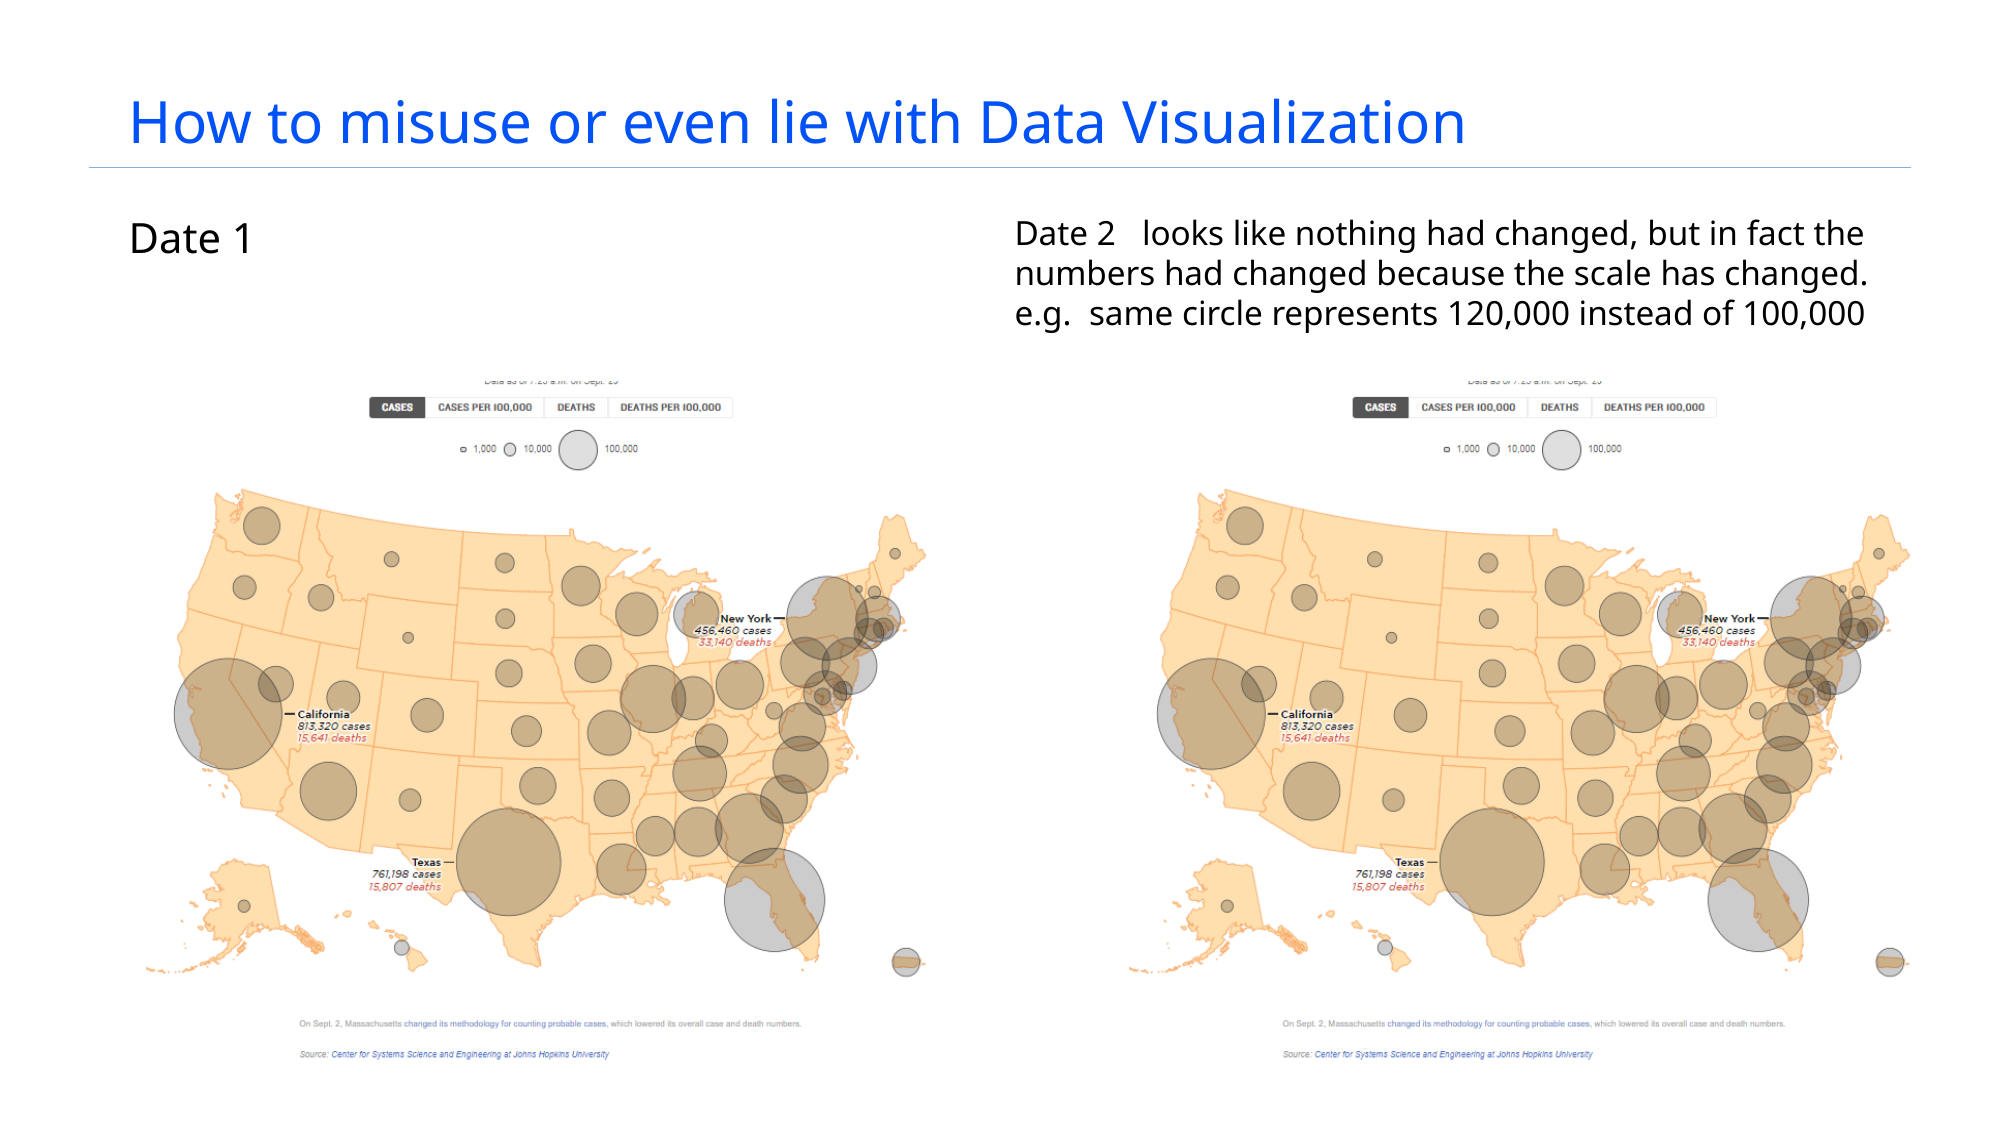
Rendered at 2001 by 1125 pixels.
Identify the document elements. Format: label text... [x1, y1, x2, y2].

picture [1066, 381, 1984, 1067]
text_box Date 1 [113, 204, 974, 270]
text_box Date 2 looks like nothing had changed, but in fact the numbers had changed because the scale has changed. e.g. same circle represents 120,000 instead of 100,000 [999, 204, 1943, 340]
picture [83, 381, 1000, 1067]
text_box How to misuse or even lie with Data Visualization [113, 58, 1907, 164]
